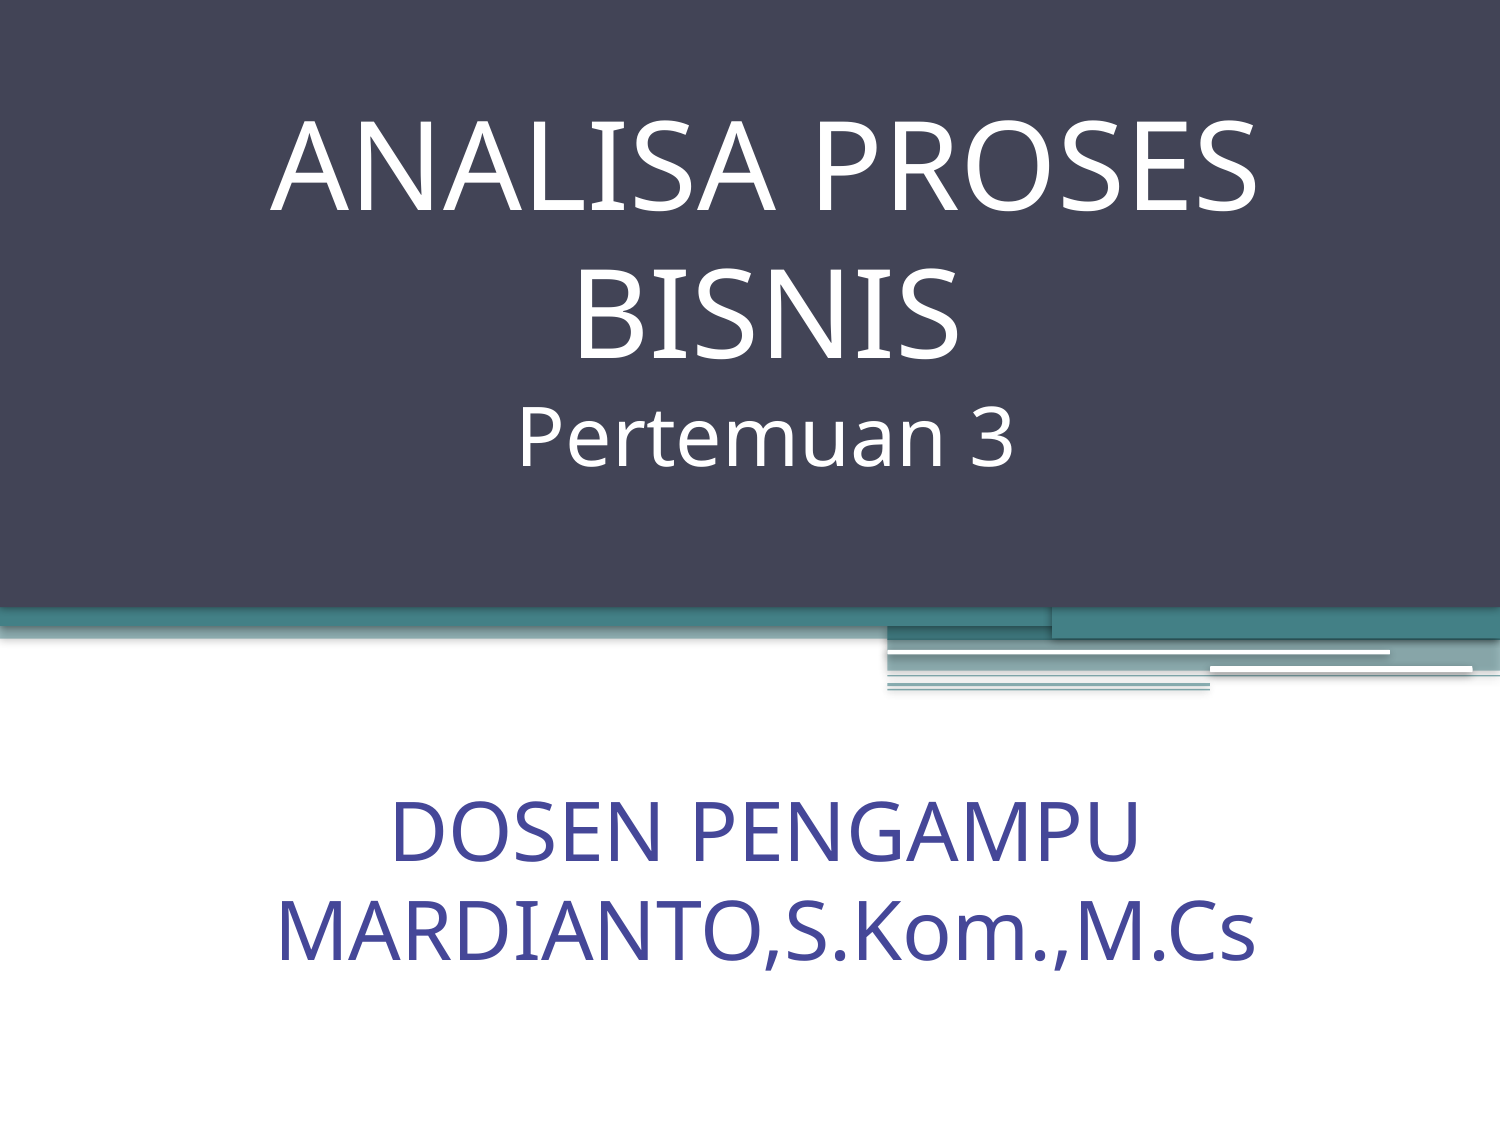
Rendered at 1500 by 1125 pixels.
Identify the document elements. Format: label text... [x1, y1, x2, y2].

title ANALISA PROSES BISNIS Pertemuan 3 DOSEN PENGAMPU MARDIANTO,S.Kom.,M.Cs [105, 70, 1428, 985]
